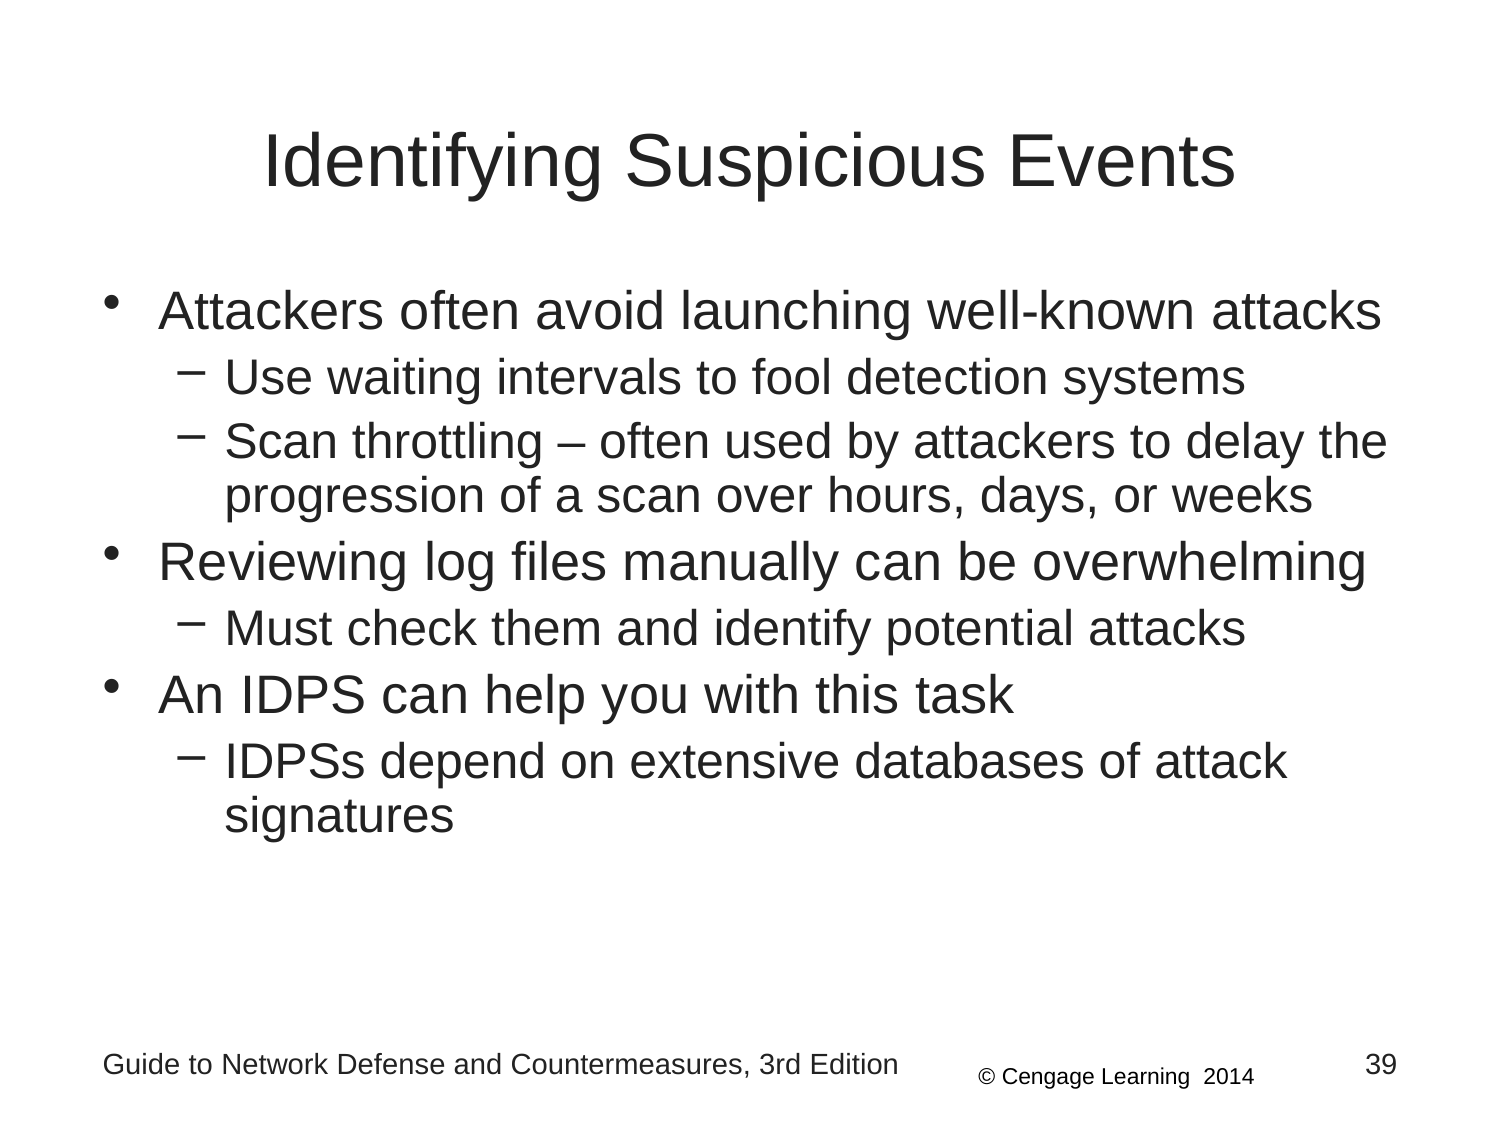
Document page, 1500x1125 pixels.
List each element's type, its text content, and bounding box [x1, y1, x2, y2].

slide_number 39 [1312, 1037, 1413, 1100]
list Attackers often avoid launching well-known attacks Use waiting intervals to fool detection systems Scan throttling – often used by attackers to delay the progression of a scan over hours, days, or weeks Reviewing log files manually can be overwhelming Must check them and identify potential attacks An IDPS can help you with this task IDPSs depend on extensive databases of attack signatures [87, 275, 1438, 1025]
footer Guide to Network Defense and Countermeasures, 3rd Edition [87, 1037, 925, 1100]
title Identifying Suspicious Events [87, 62, 1413, 250]
